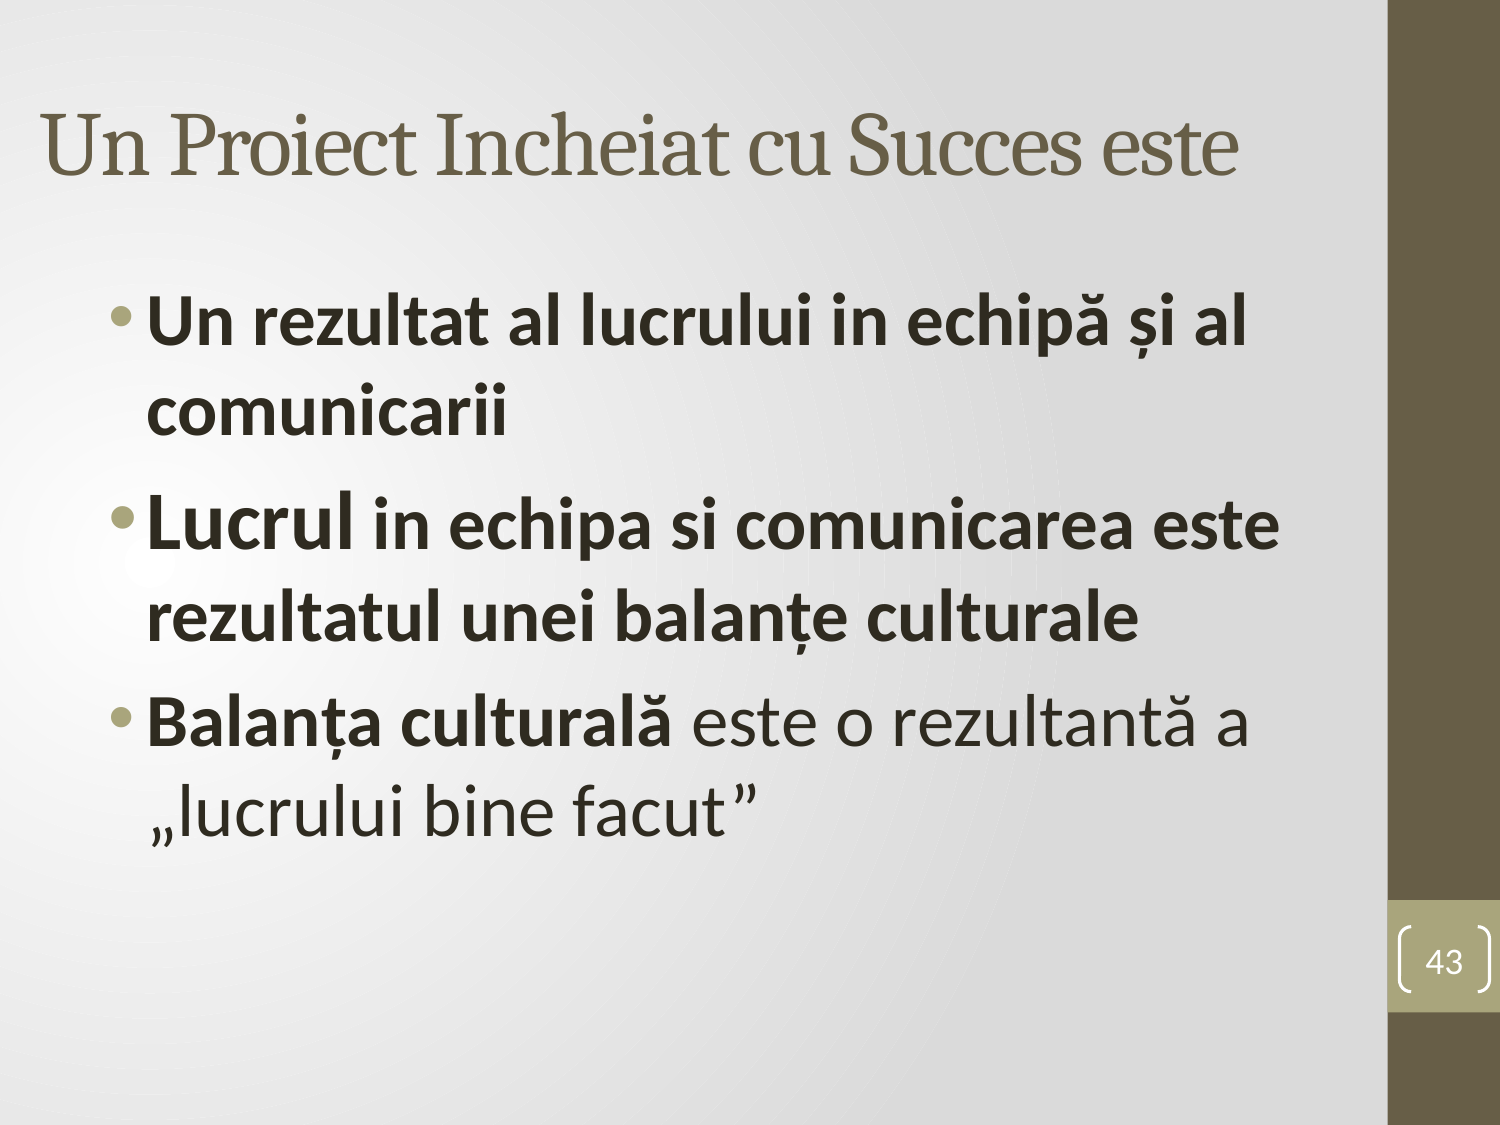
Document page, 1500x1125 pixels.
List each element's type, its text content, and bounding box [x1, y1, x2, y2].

slide_number 43 [1397, 925, 1492, 994]
title Un Proiect Incheiat cu Succes este [24, 45, 1363, 233]
list Un rezultat al lucrului in echipă și al comunicarii Lucrul in echipa si comunicarea este rezultatul unei balanțe culturale Balanța culturală este o rezultantă a „lucrului bine facut” [75, 262, 1325, 1050]
